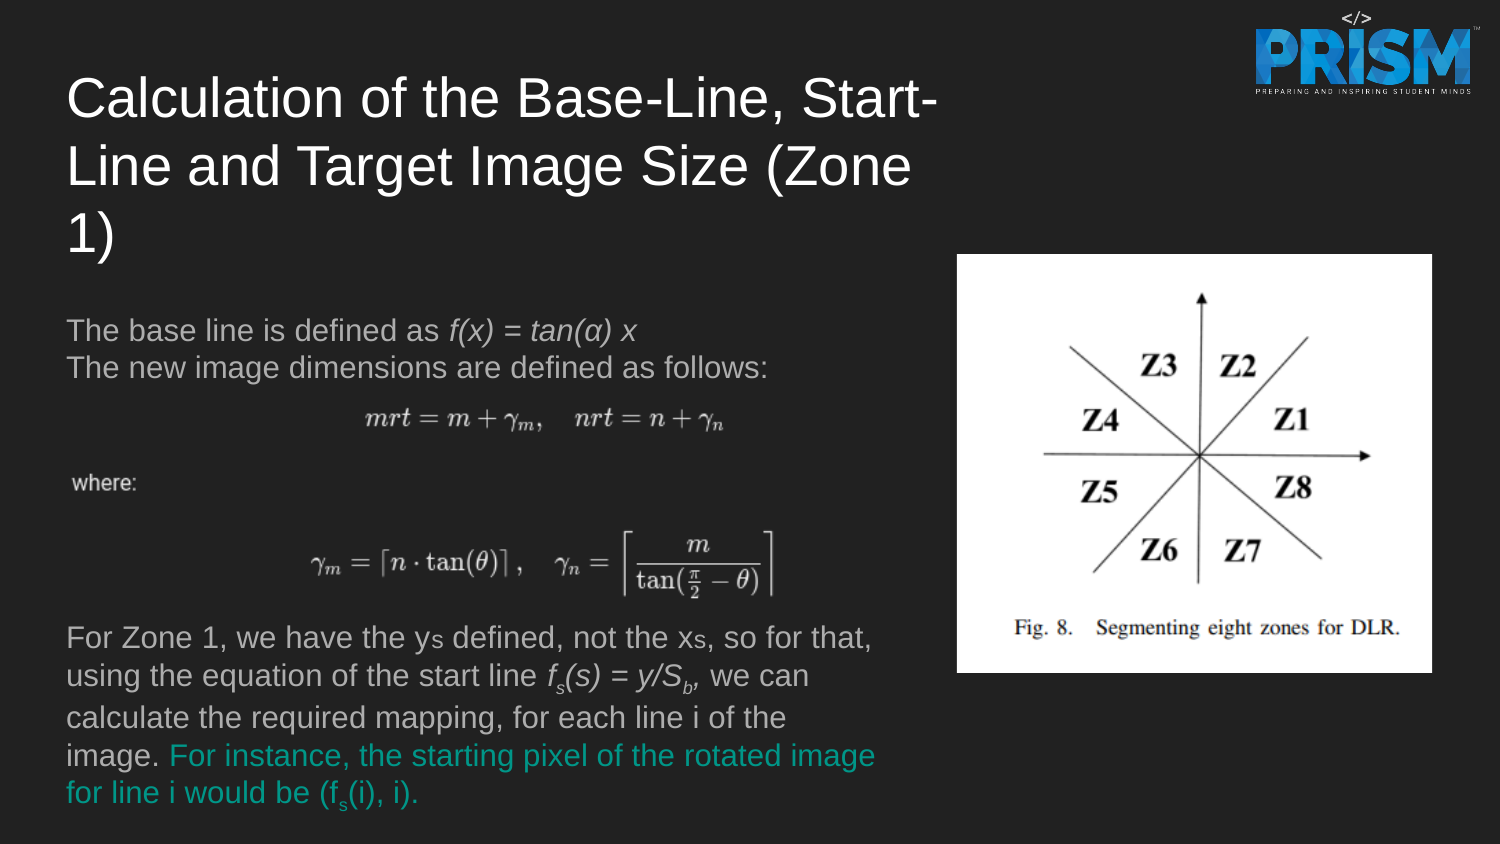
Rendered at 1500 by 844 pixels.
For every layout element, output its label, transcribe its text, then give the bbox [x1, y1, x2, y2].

subtitle The base line is defined as f(x) = tan(α) x The new image dimensions are defined as follows: [51, 295, 898, 430]
picture [1256, 11, 1480, 94]
picture [50, 390, 843, 618]
title Calculation of the Base-Line, Start-Line and Target Image Size (Zone 1) [51, 65, 993, 279]
subtitle For Zone 1, we have the ys defined, not the xs, so for that, using the equation of the start line fs(s) = y/Sb, we can calculate the required mapping, for each line i of the image. For instance, the starting pixel of the rotated image for line i would be (fs(i), i). [51, 602, 898, 830]
picture [956, 253, 1433, 673]
